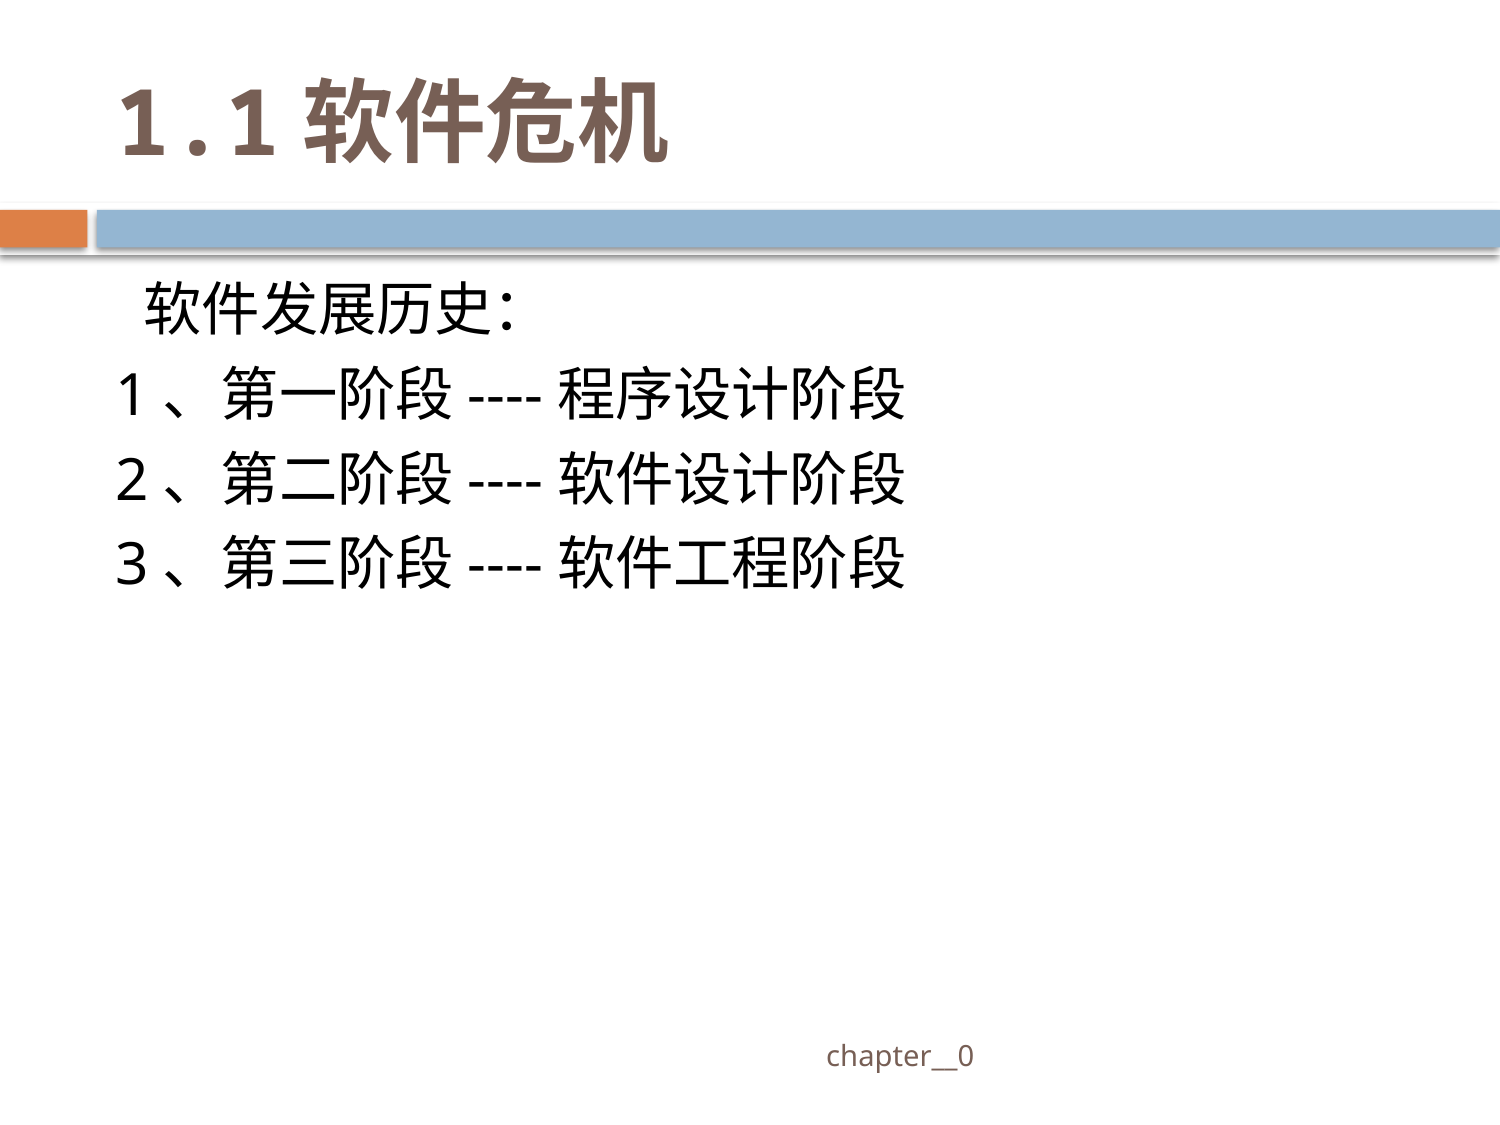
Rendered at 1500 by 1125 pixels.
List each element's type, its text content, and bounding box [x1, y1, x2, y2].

title 1.1软件危机 [100, 37, 1438, 200]
footer chapter__0 [99, 1025, 990, 1085]
list 软件发展历史： 1、第一阶段----程序设计阶段 2、第二阶段----软件设计阶段 3、第三阶段----软件工程阶段 [100, 262, 1438, 1000]
slide_number [0, 208, 88, 249]
